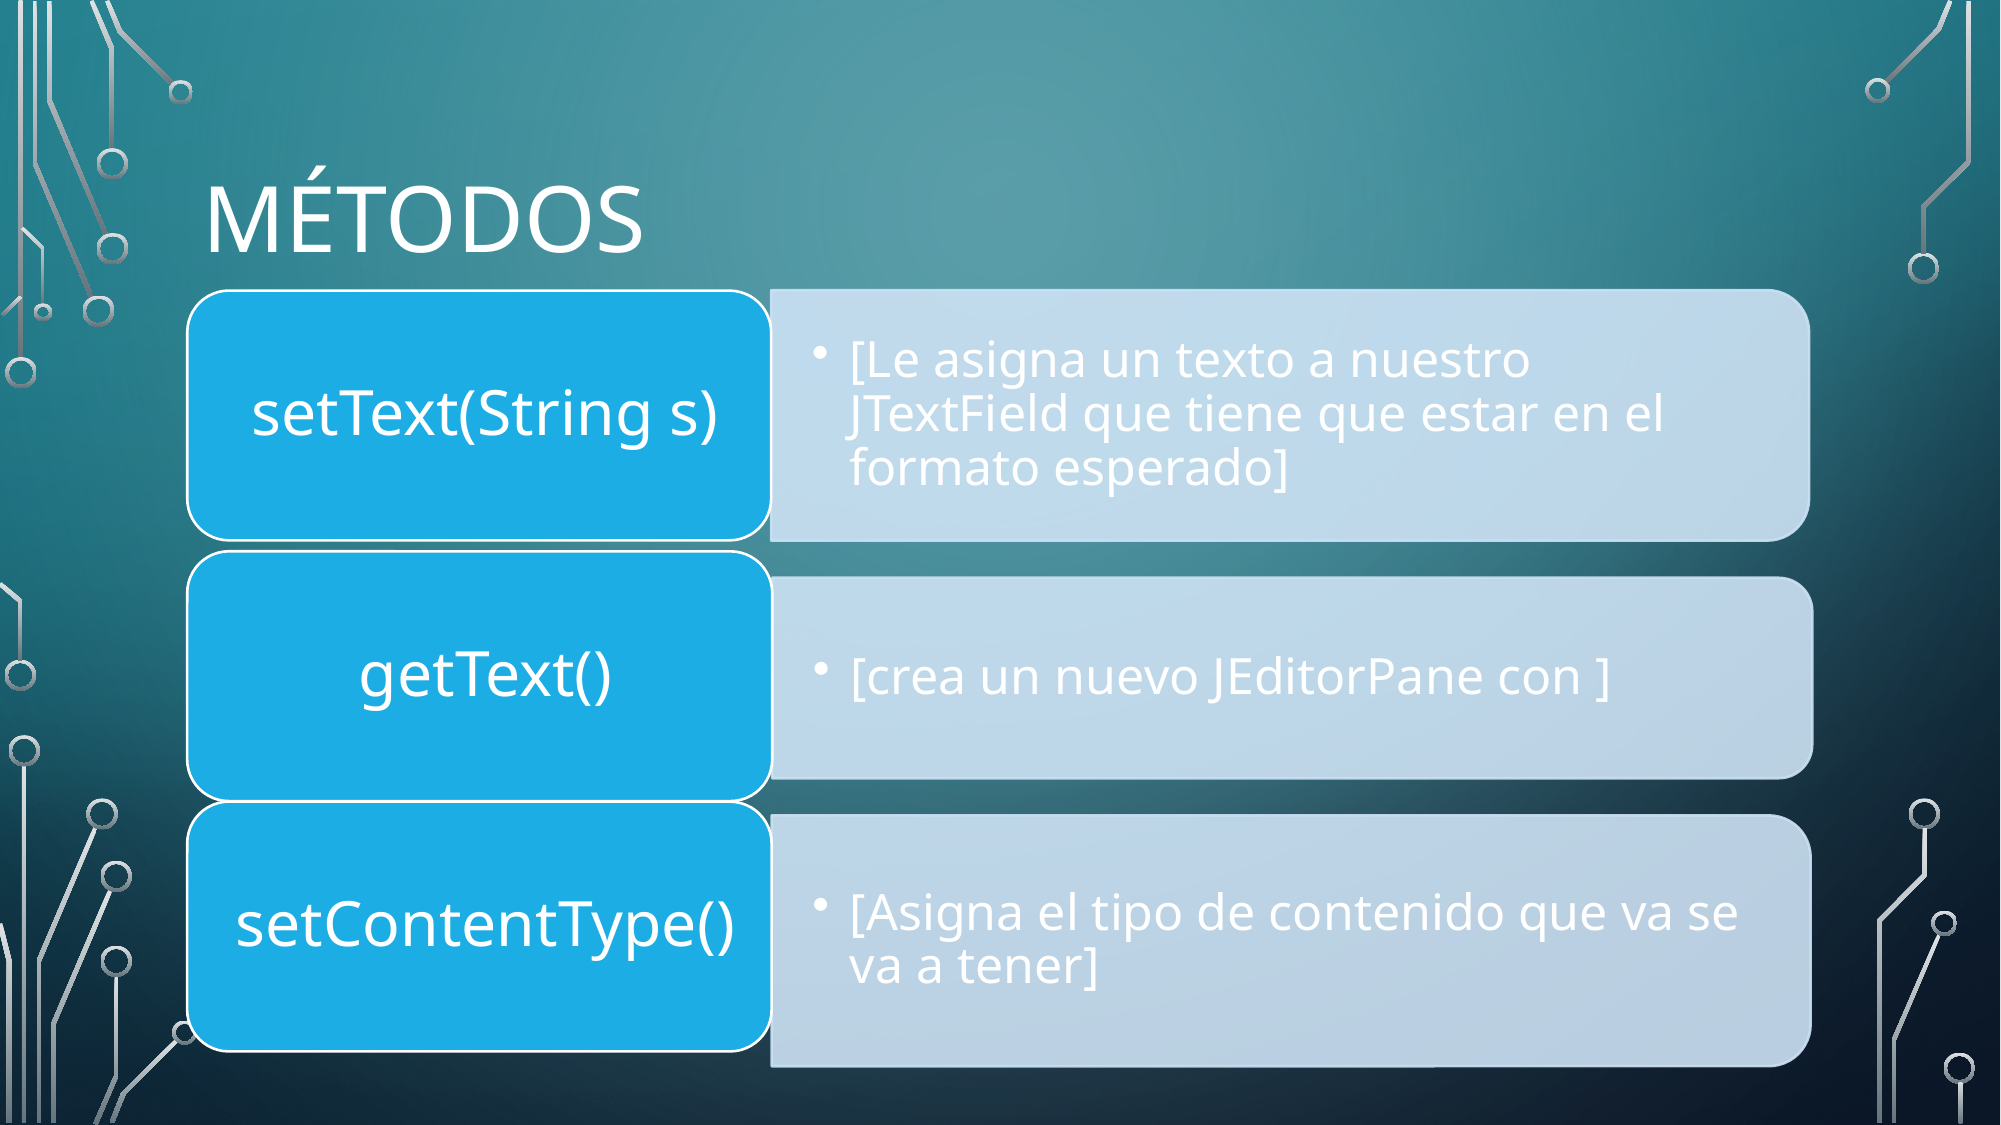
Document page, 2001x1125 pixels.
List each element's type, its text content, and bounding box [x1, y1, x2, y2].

title Métodos [187, 101, 1813, 289]
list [186, 289, 1813, 1067]
